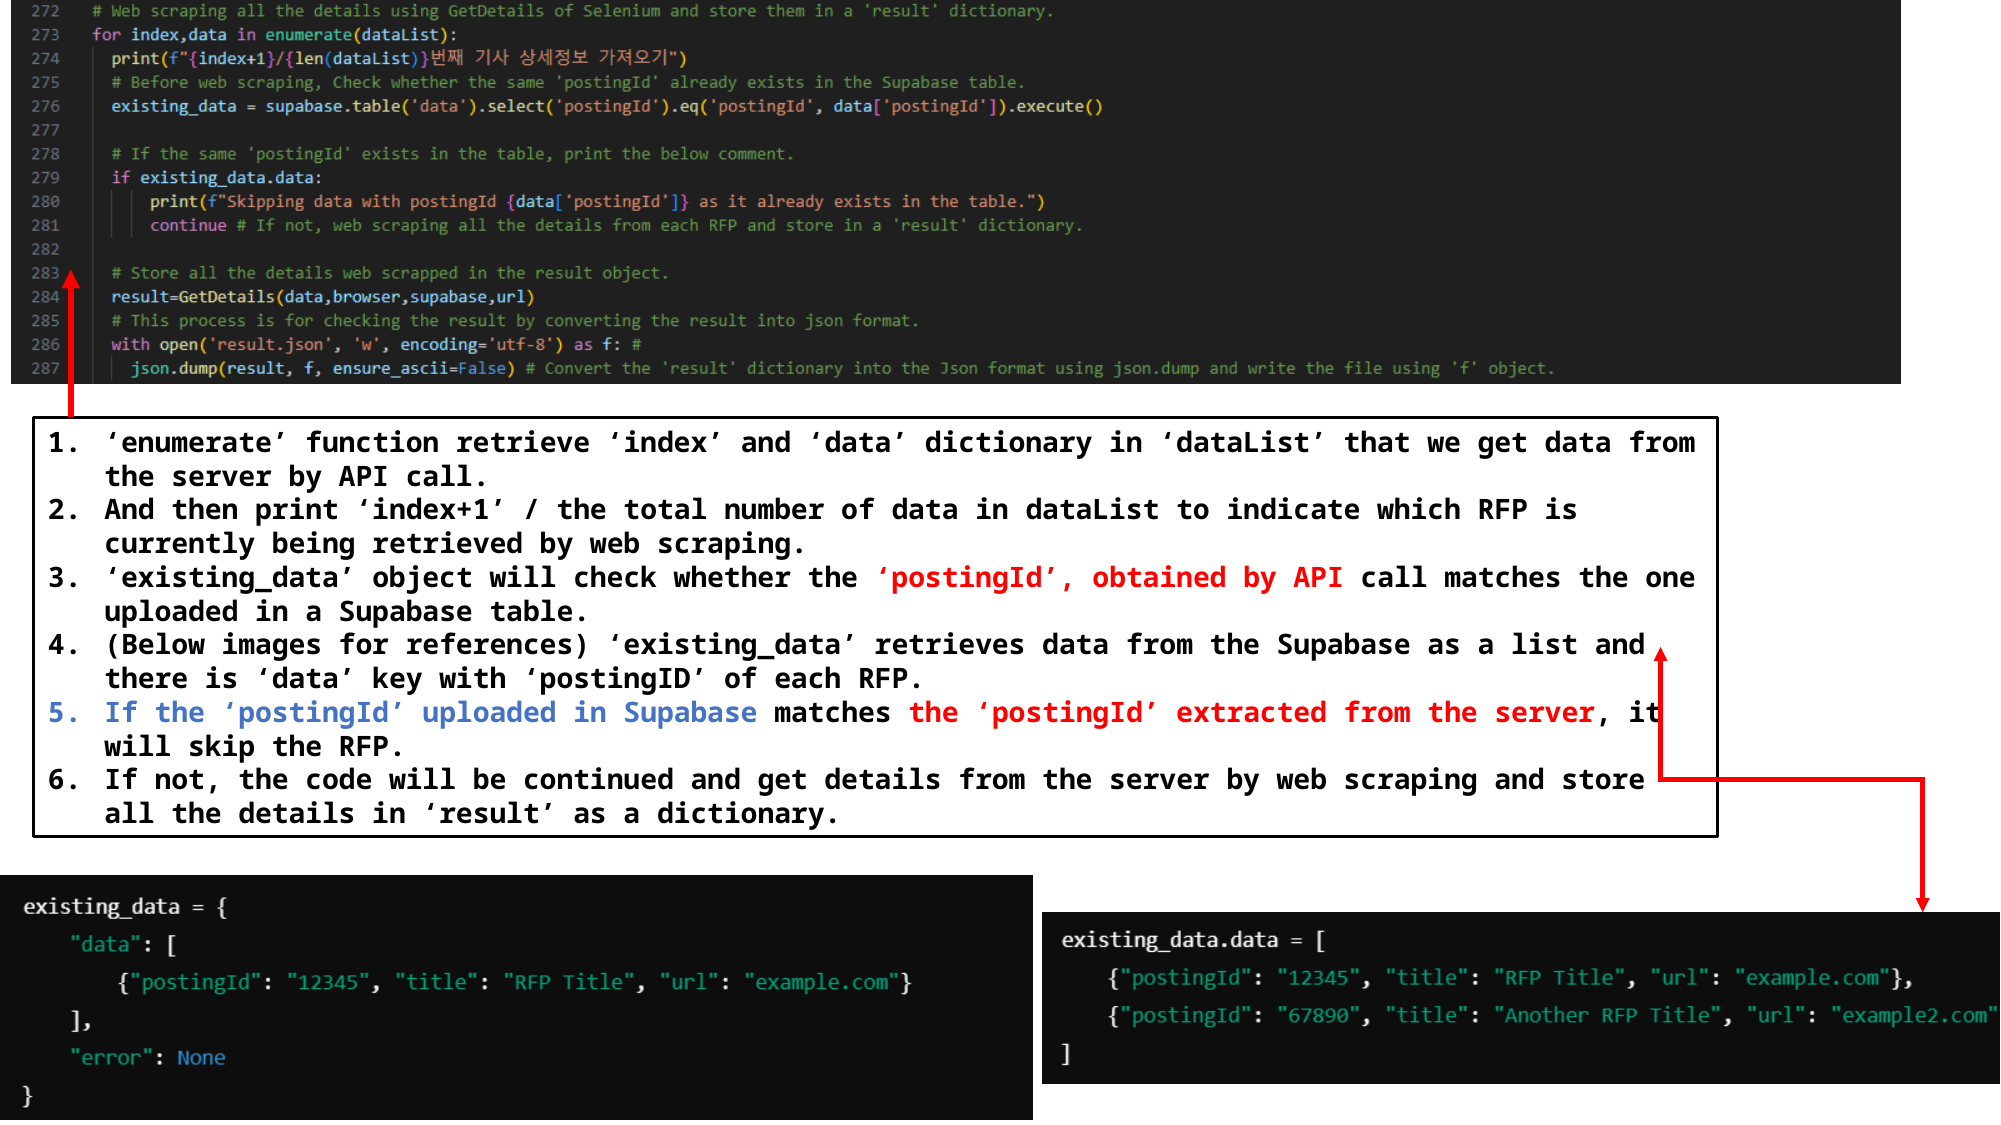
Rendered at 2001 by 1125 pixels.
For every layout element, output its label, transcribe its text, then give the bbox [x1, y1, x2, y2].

picture [11, 0, 1901, 384]
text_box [1658, 648, 1925, 911]
picture [1042, 912, 2000, 1084]
text_box ‘enumerate’ function retrieve ‘index’ and ‘data’ dictionary in ‘dataList’ that we get data from the server by API call. And then print ‘index+1’ / the total number of data in dataList to indicate which RFP is currently being retrieved by web scraping. ‘existing_data’ object will check whether the ‘postingId’, obtained by API call matches the one uploaded in a Supabase table. (Below images for references) ‘existing_data’ retrieves data from the Supabase as a list and there is ‘data’ key with ‘postingID’ of each RFP. If the ‘postingId’ uploaded in Supabase matches the ‘postingId’ extracted from the server, it will skip the RFP. If not, the code will be continued and get details from the server by web scraping and store all the details in ‘result’ as a dictionary. [33, 417, 1718, 837]
picture [0, 875, 1033, 1120]
